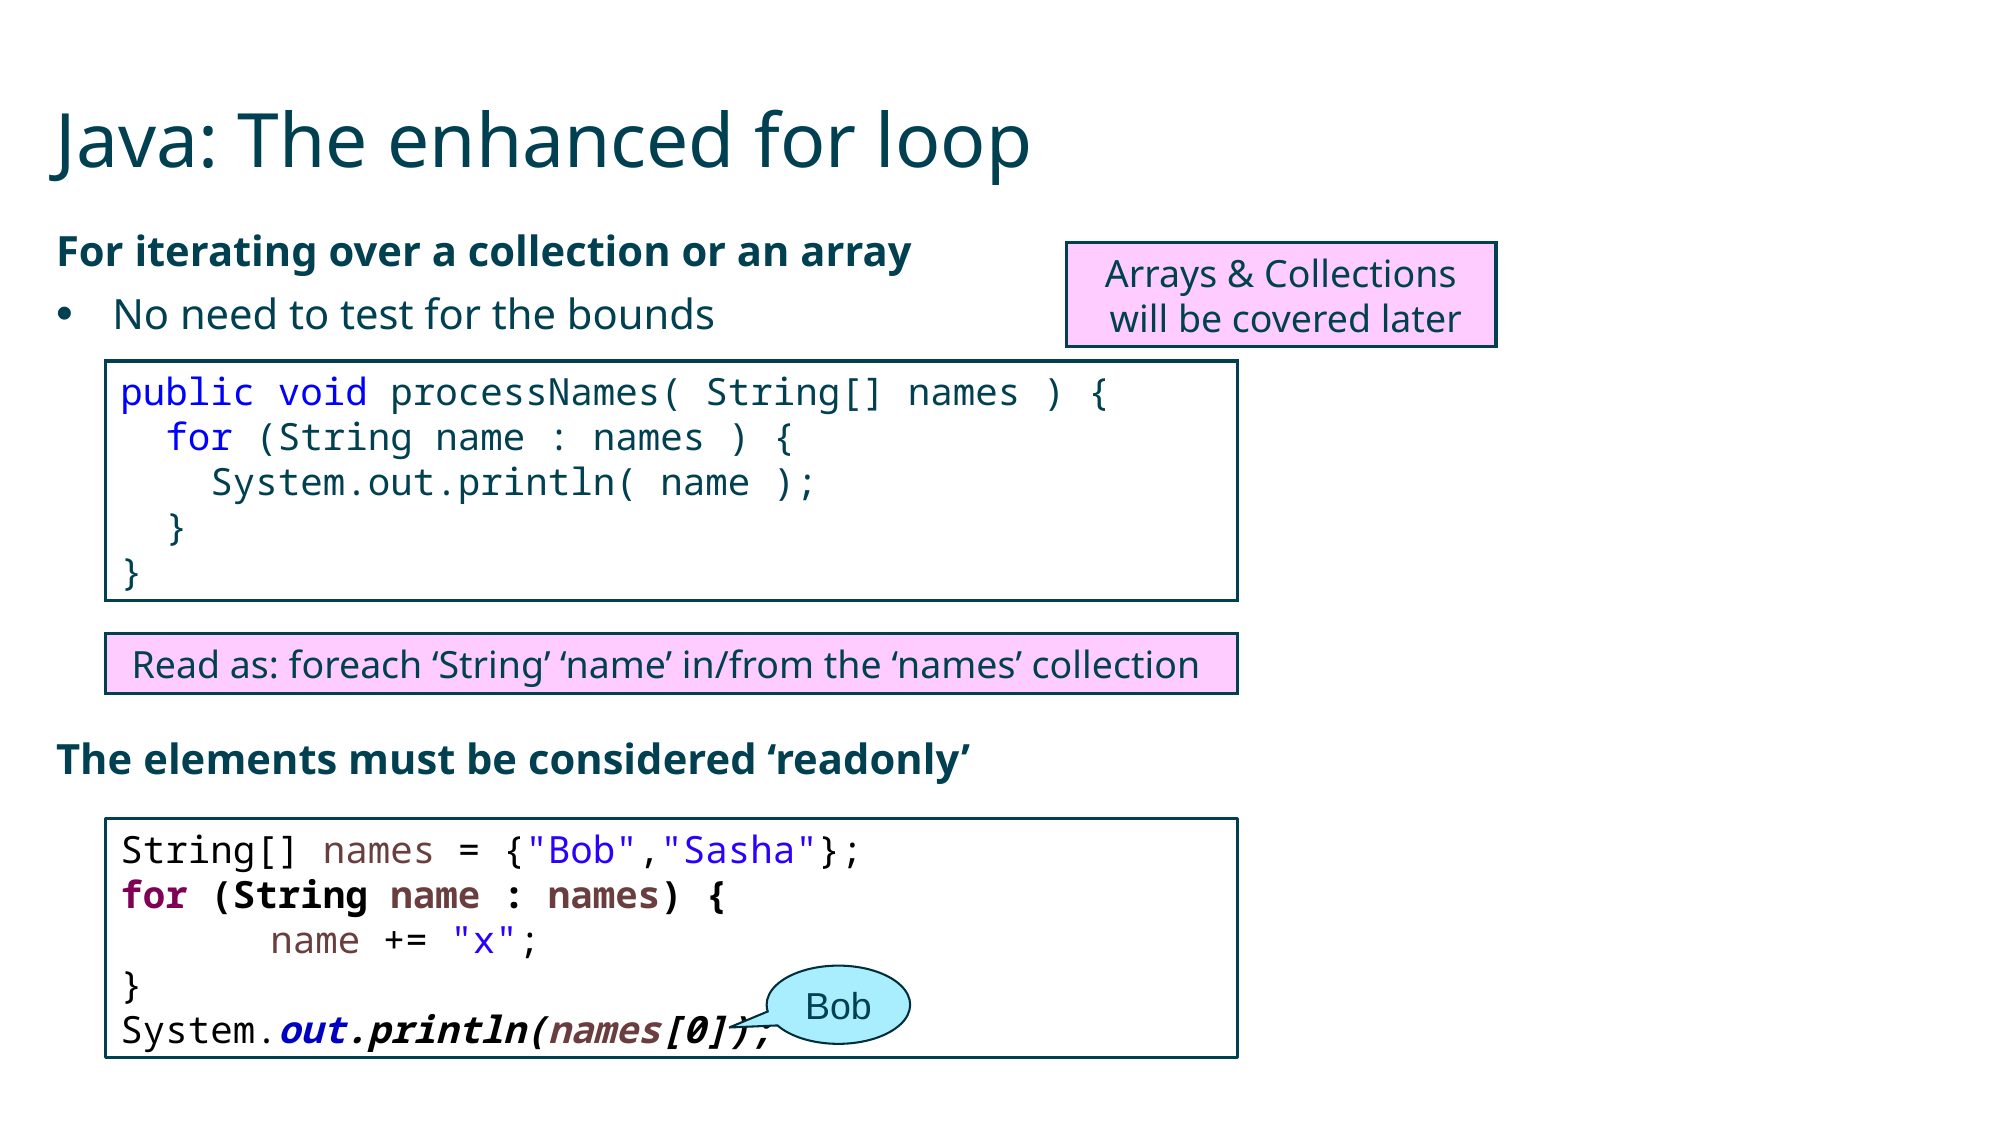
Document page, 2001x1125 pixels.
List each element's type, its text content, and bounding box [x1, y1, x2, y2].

text_box public void processNames( String[] names ) { for (String name : names ) { System.out.println( name ); } } [105, 361, 1238, 601]
title Java: The enhanced for loop [55, 92, 1946, 224]
text_box Bob [728, 964, 912, 1045]
text_box Arrays & Collections will be covered later [1066, 242, 1496, 347]
text_box String[] names = {"Bob","Sasha"}; for (String name : names) { name += "x"; } System.out.println(names[0]); [105, 818, 1238, 1058]
text_box Read as: foreach ‘String’ ‘name’ in/from the ‘names’ collection [105, 633, 1238, 694]
list For iterating over a collection or an array No need to test for the bounds The elements must be considered ‘readonly’ [55, 224, 1946, 1038]
